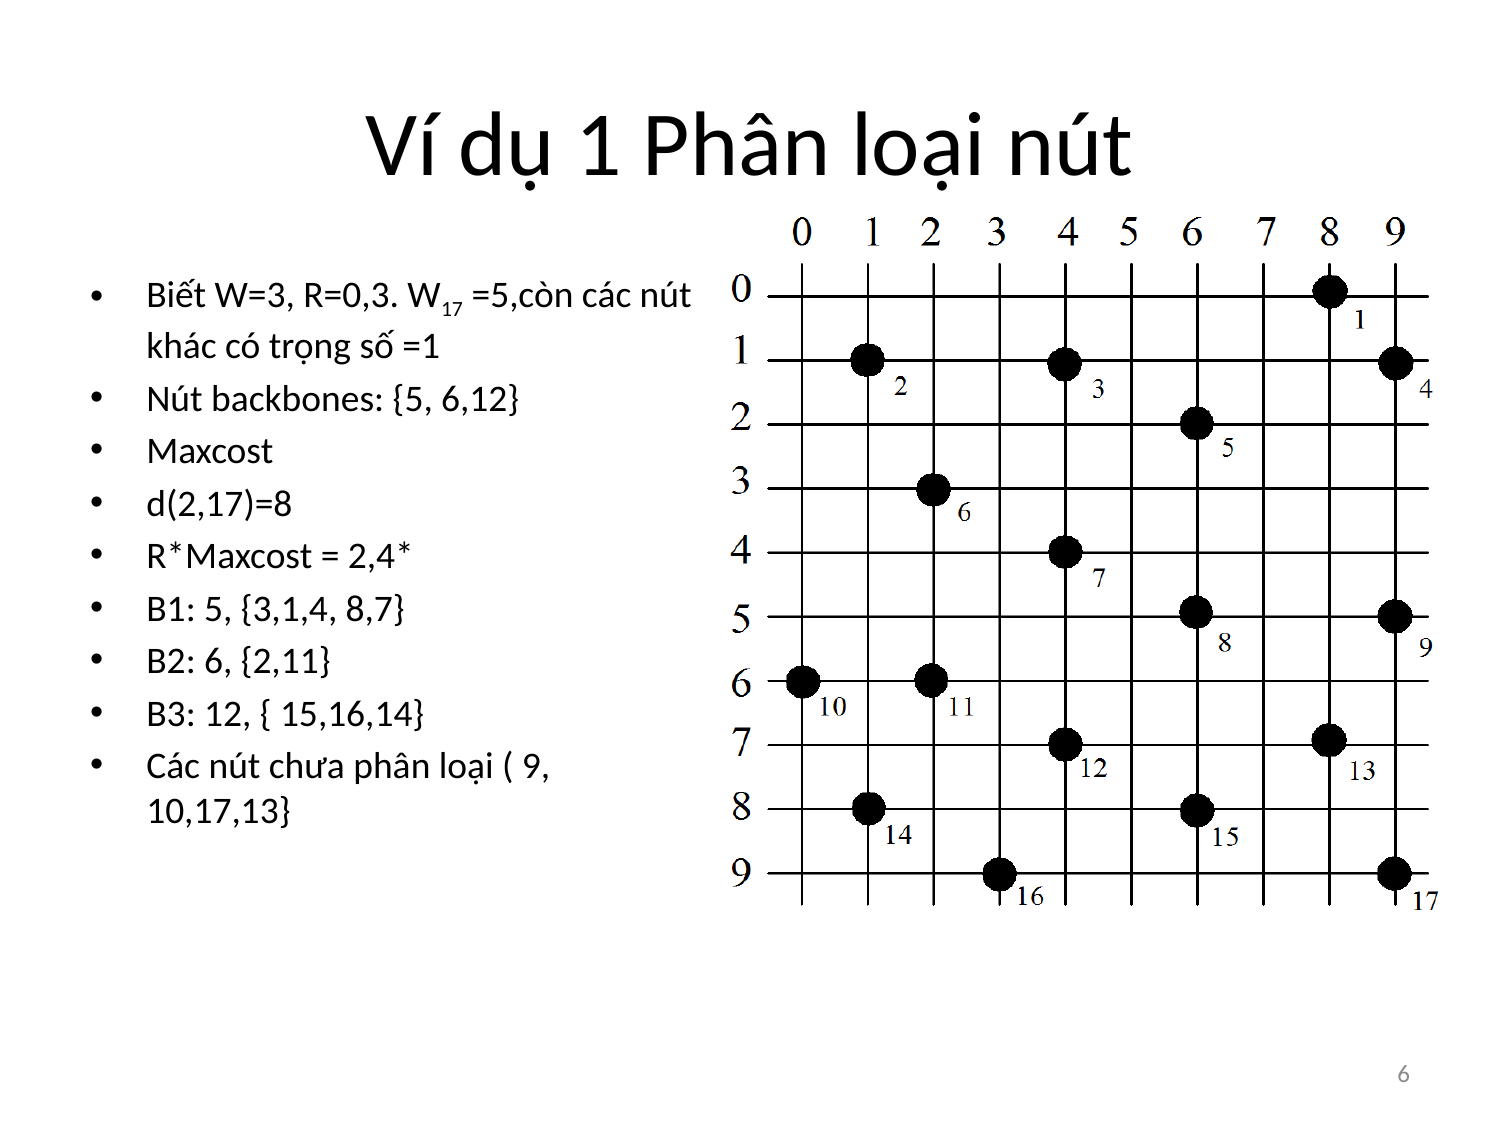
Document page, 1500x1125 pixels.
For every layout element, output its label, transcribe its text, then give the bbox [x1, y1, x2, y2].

title Ví dụ 1 Phân loại nút [75, 45, 1425, 233]
picture [612, 199, 1500, 981]
slide_number 6 [1074, 1042, 1425, 1103]
